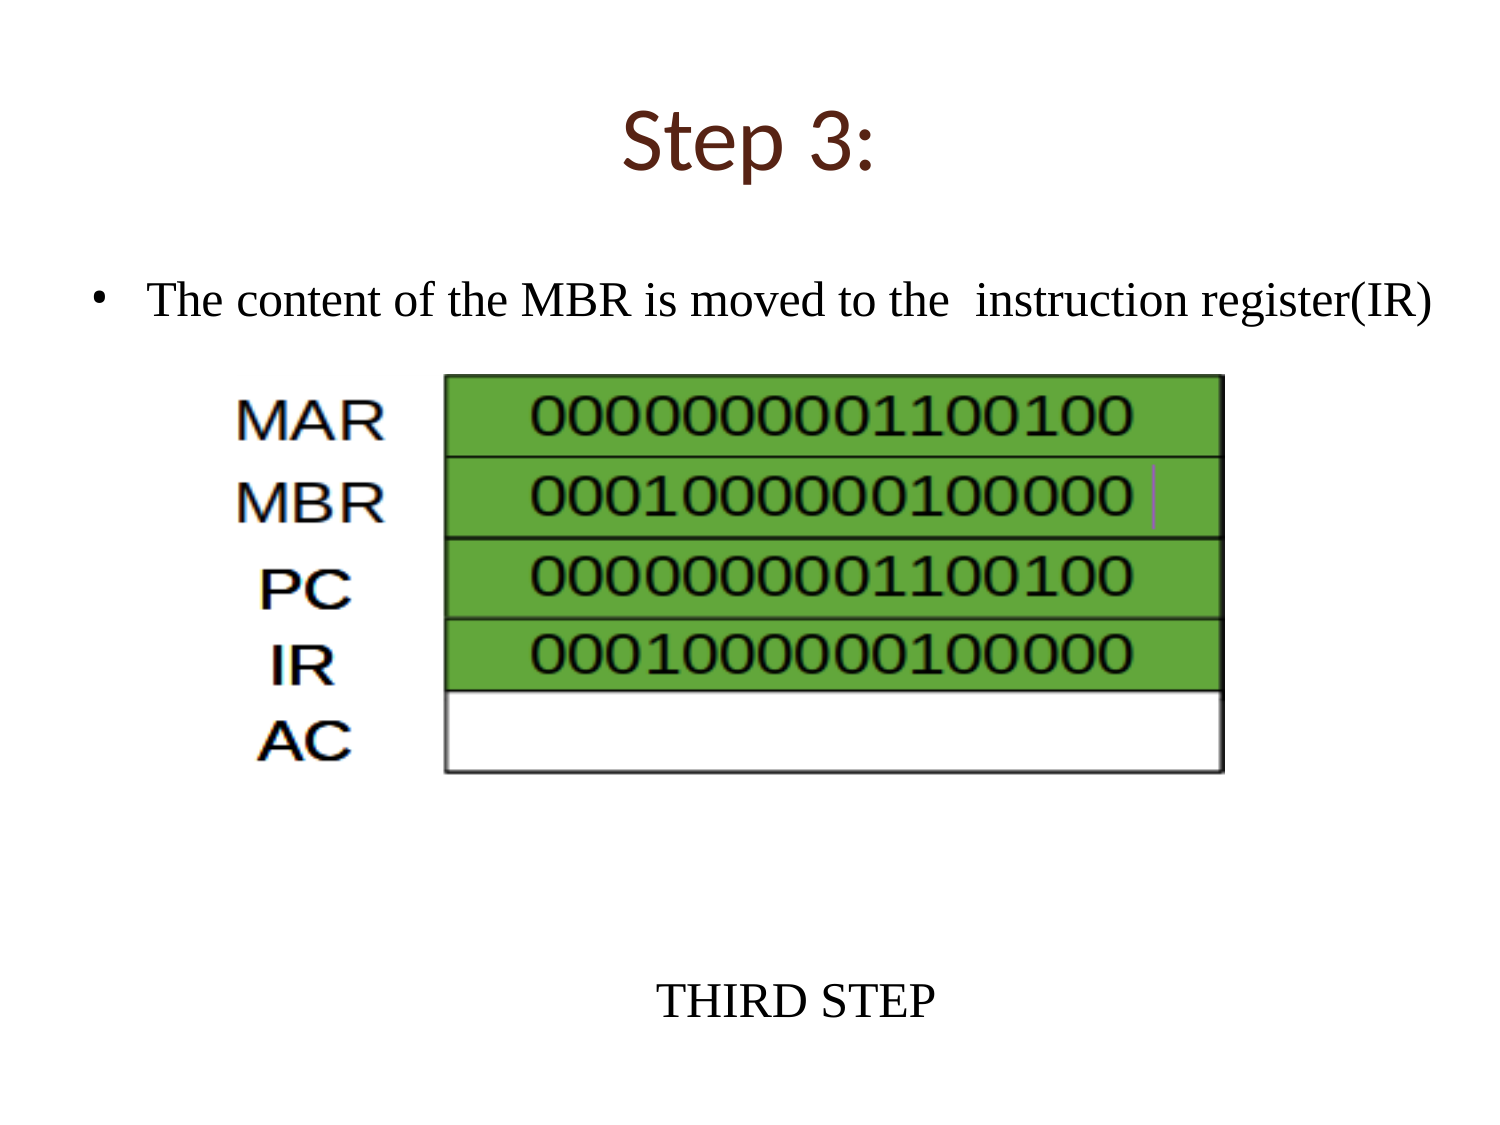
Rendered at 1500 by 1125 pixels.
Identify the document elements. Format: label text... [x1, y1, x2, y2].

title Step 3: [619, 37, 882, 228]
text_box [237, 374, 1226, 891]
text_box THIRD STEP [653, 965, 940, 1028]
text_box The content of the MBR is moved to the instruction register(IR) [87, 263, 1438, 326]
